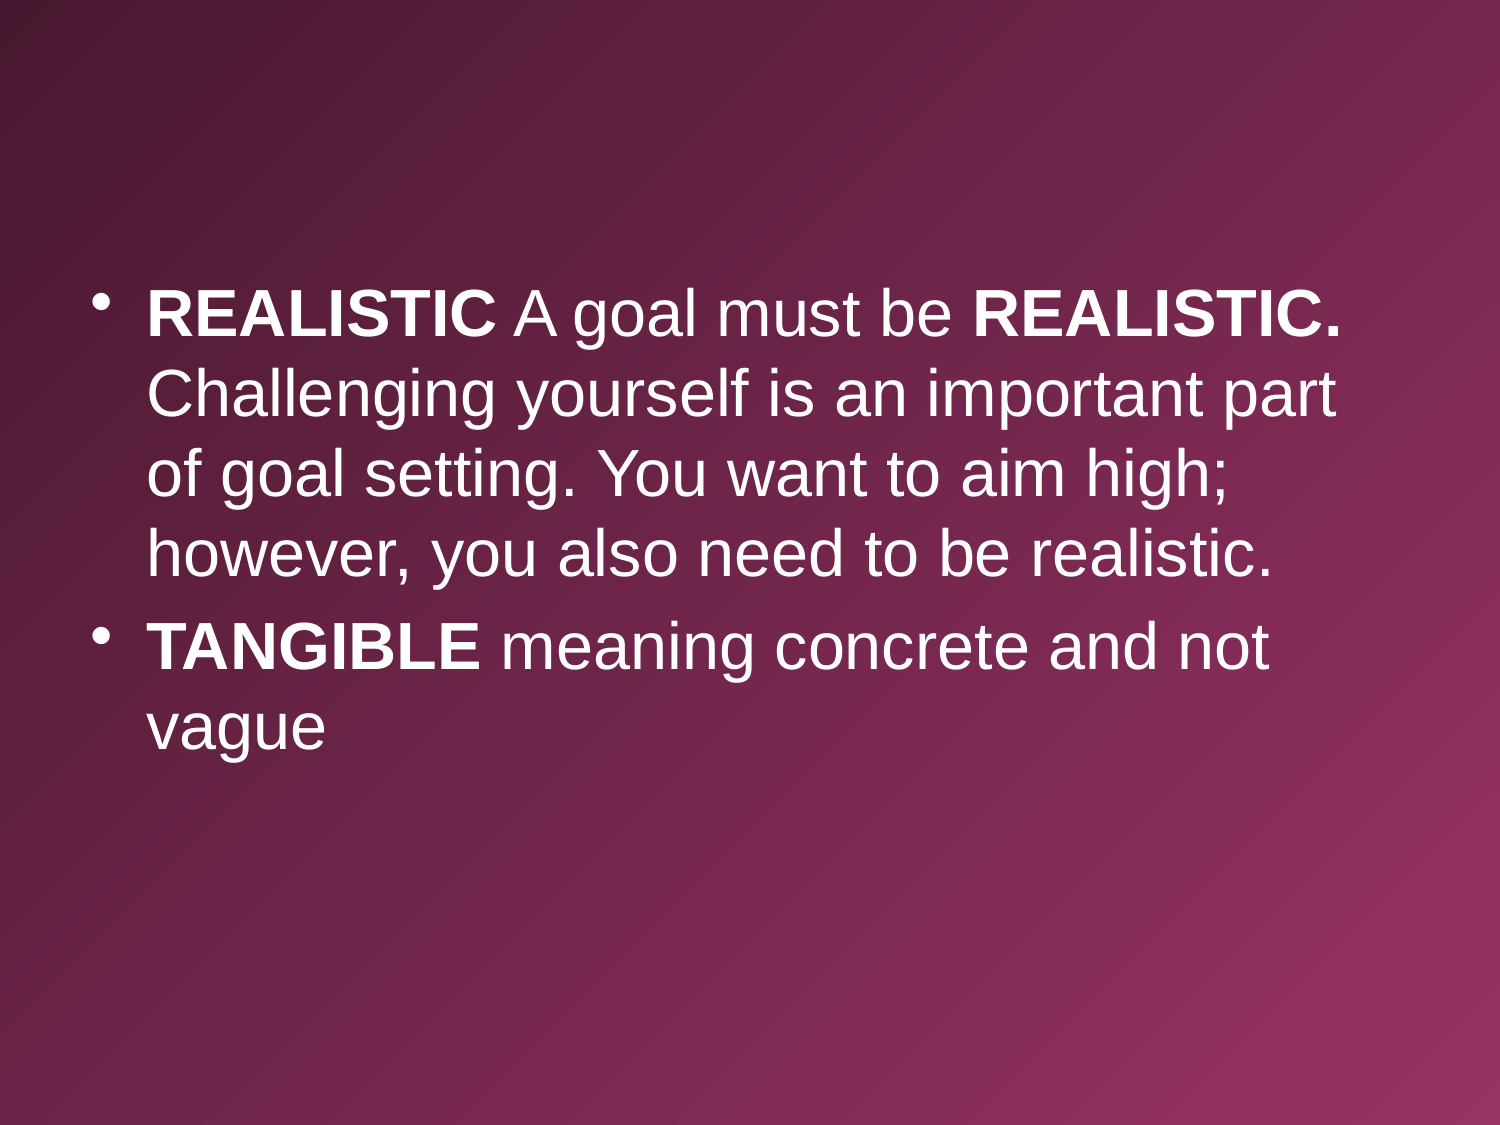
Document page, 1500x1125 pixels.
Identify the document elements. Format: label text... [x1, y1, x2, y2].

list REALISTIC A goal must be REALISTIC. Challenging yourself is an important part of goal setting. You want to aim high; however, you also need to be realistic. TANGIBLE meaning concrete and not vague [74, 262, 1426, 1006]
